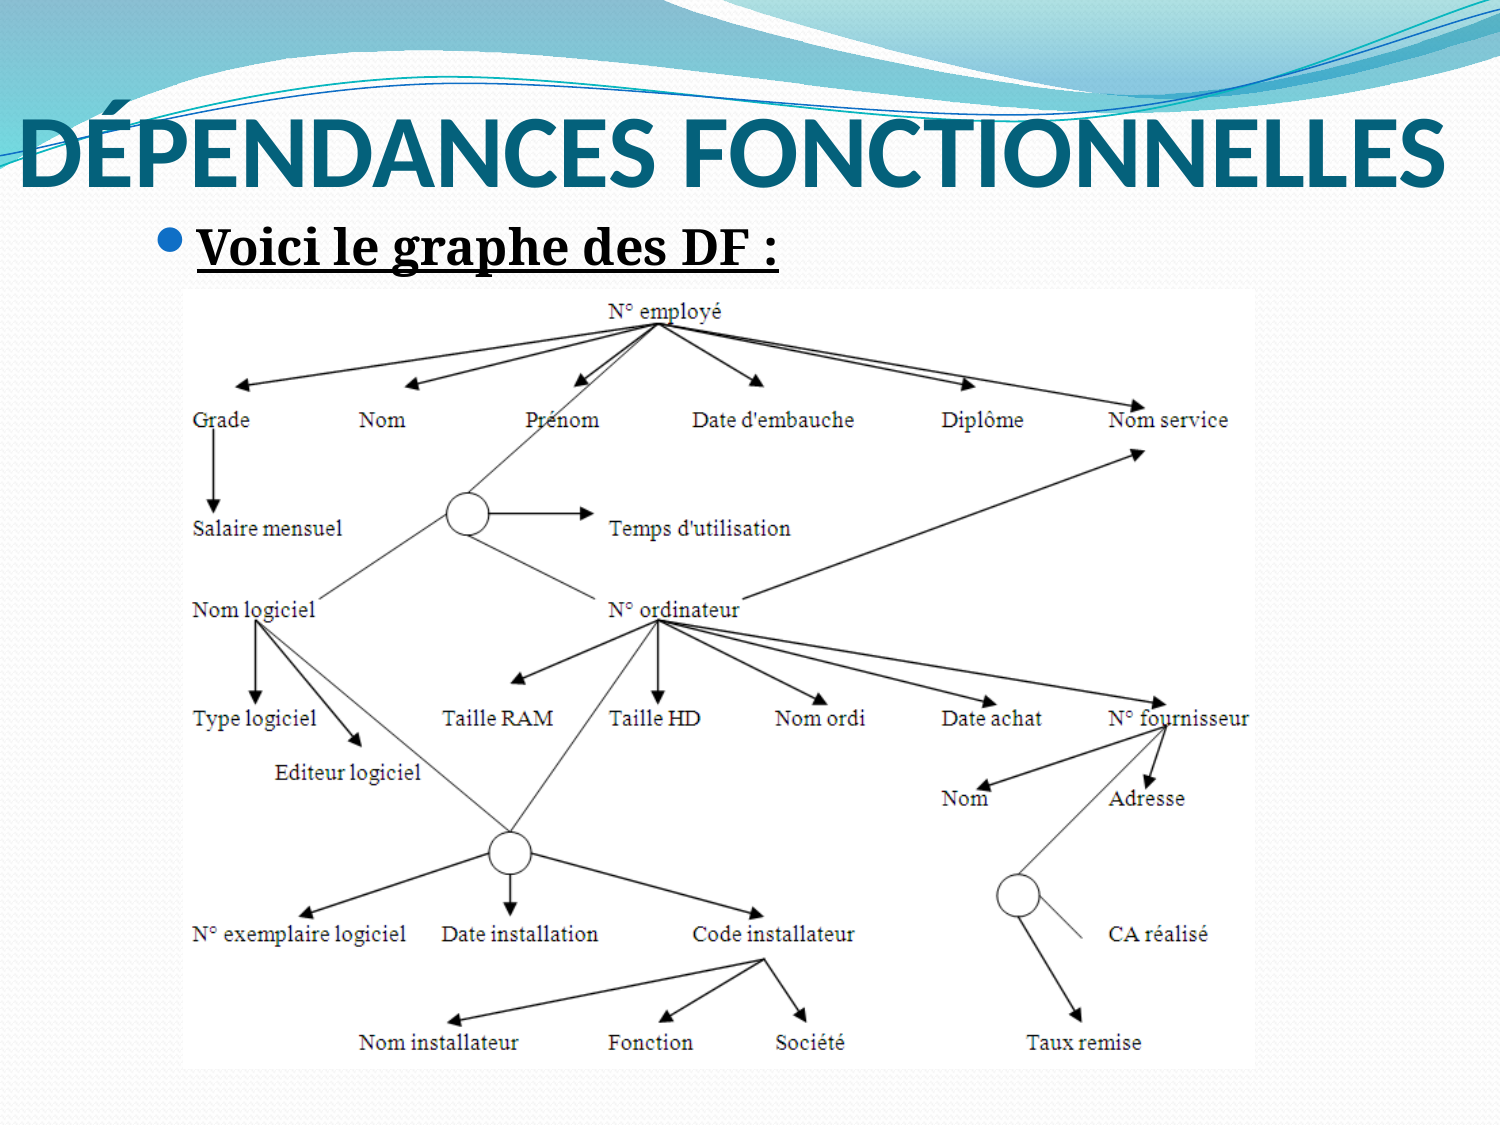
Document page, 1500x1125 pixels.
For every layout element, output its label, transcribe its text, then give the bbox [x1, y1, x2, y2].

picture [182, 289, 1255, 1069]
title Dépendances Fonctionnelles [17, 115, 1483, 209]
list Voici le graphe des DF : [75, 208, 1425, 1038]
